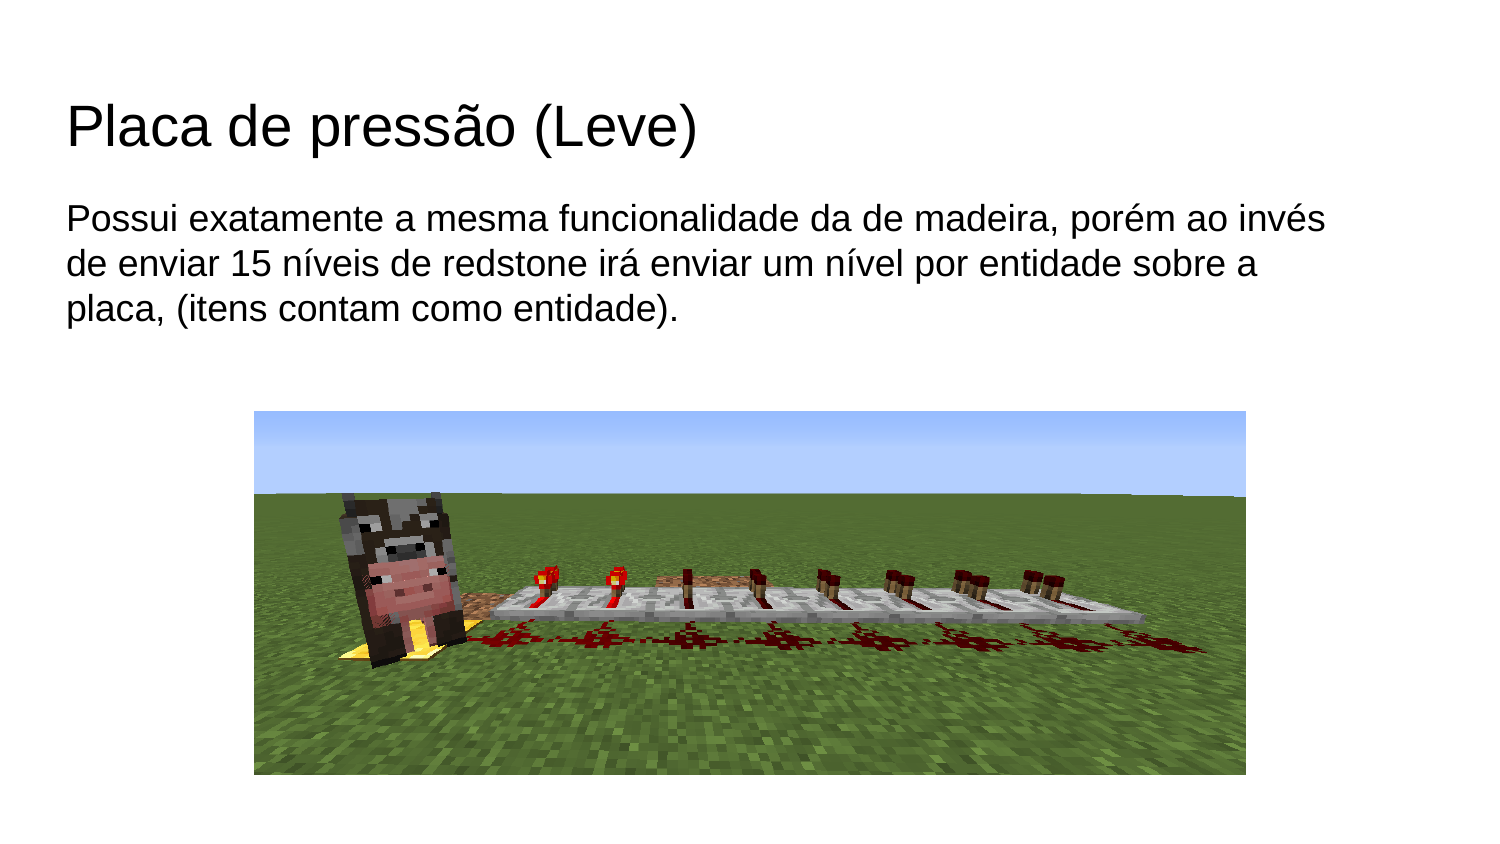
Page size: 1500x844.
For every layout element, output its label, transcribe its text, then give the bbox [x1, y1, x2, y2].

picture [254, 411, 1246, 775]
title Placa de pressão (Leve) [51, 72, 1449, 167]
text_box Possui exatamente a mesma funcionalidade da de madeira, porém ao invés de enviar 15 níveis de redstone irá enviar um nível por entidade sobre a placa, (itens contam como entidade). [51, 178, 1382, 437]
